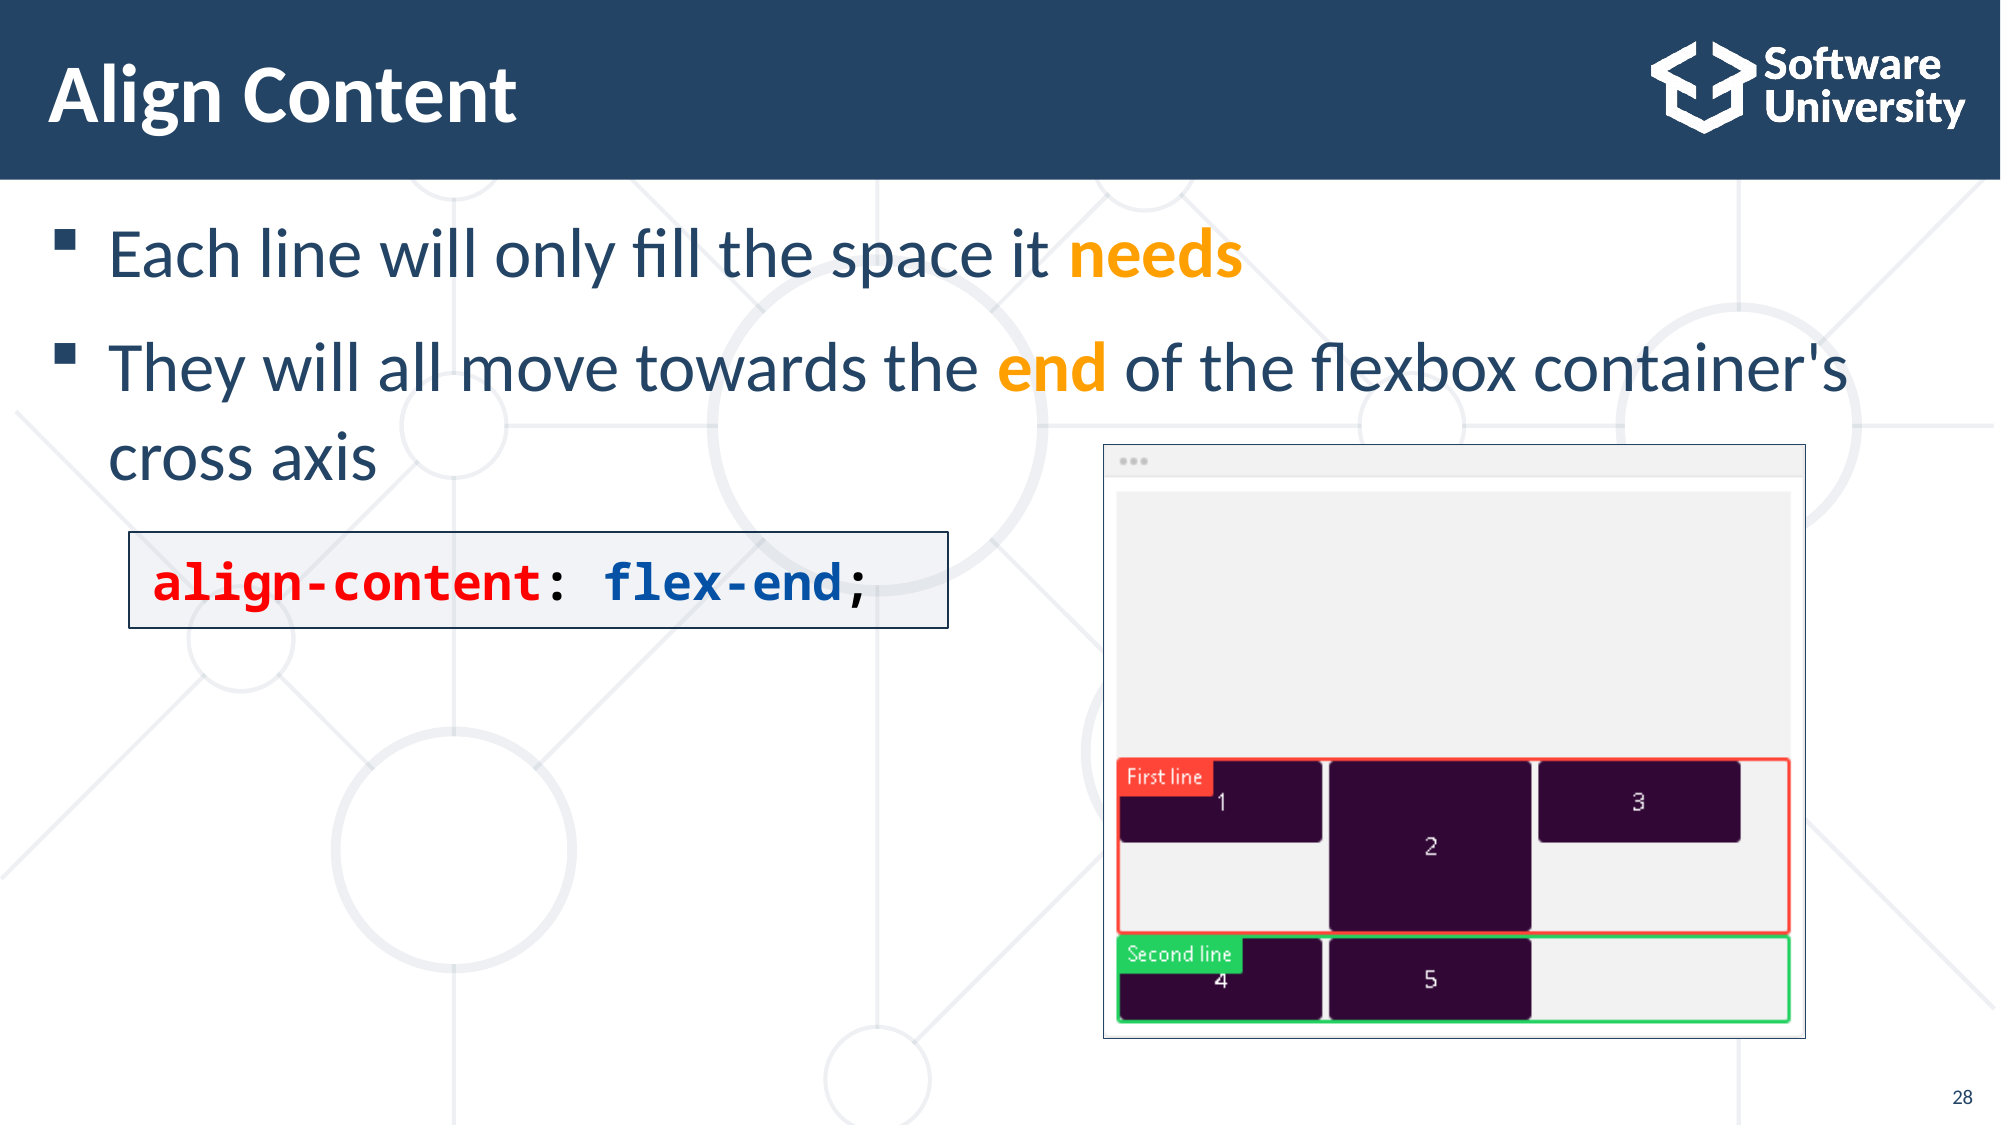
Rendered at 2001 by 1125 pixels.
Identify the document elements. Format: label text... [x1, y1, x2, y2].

text_box align-content: flex-end; [128, 532, 949, 628]
picture [1103, 444, 1805, 1039]
slide_number 28 [1927, 1067, 1989, 1117]
picture [1651, 41, 1966, 134]
title Align Content [31, 16, 1625, 162]
list Each line will only fill the space it needs They will all move towards the end of the flexbox container's cross axis [31, 196, 1970, 1104]
